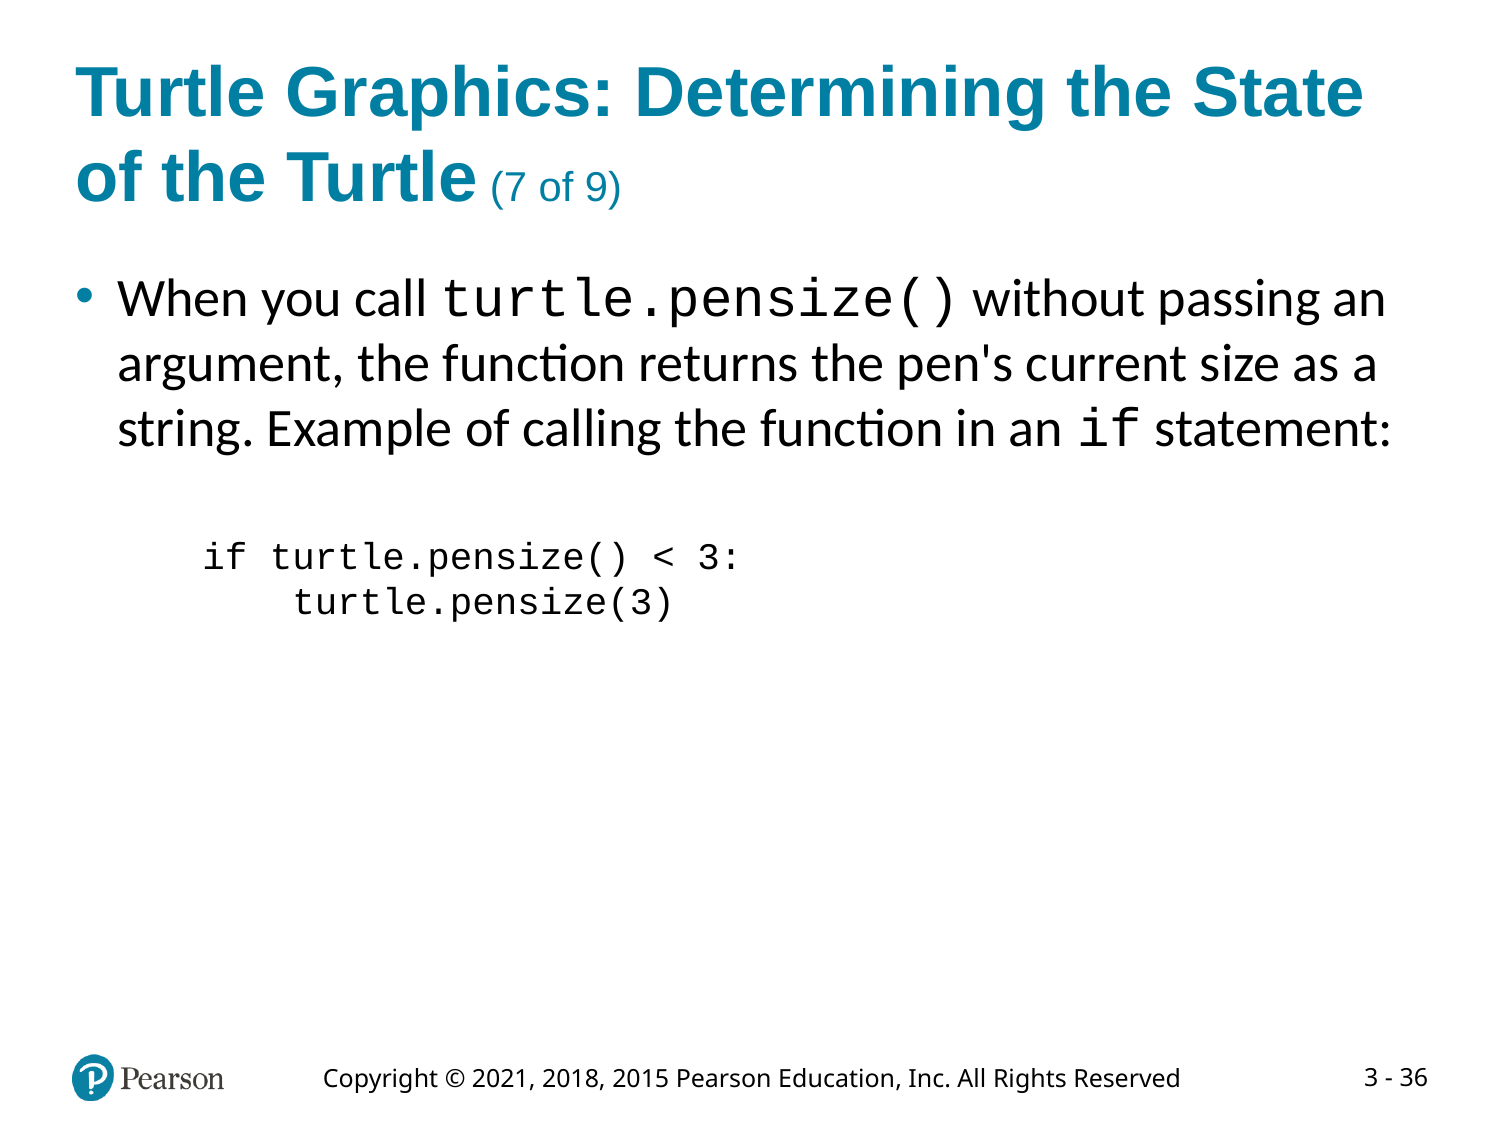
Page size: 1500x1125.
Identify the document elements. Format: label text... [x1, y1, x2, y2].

text_box if turtle.pensize() < 3: turtle.pensize(3) [187, 524, 938, 630]
picture [81, 1064, 107, 1089]
picture [72, 1087, 83, 1101]
picture [99, 1054, 224, 1101]
list When you call turtle.pensize() without passing an argument, the function returns the pen's current size as a string. Example of calling the function in an if statement: [75, 262, 1425, 488]
title Turtle Graphics: Determining the State of the Turtle (7 of 9) [75, 35, 1425, 216]
picture [72, 1054, 89, 1072]
